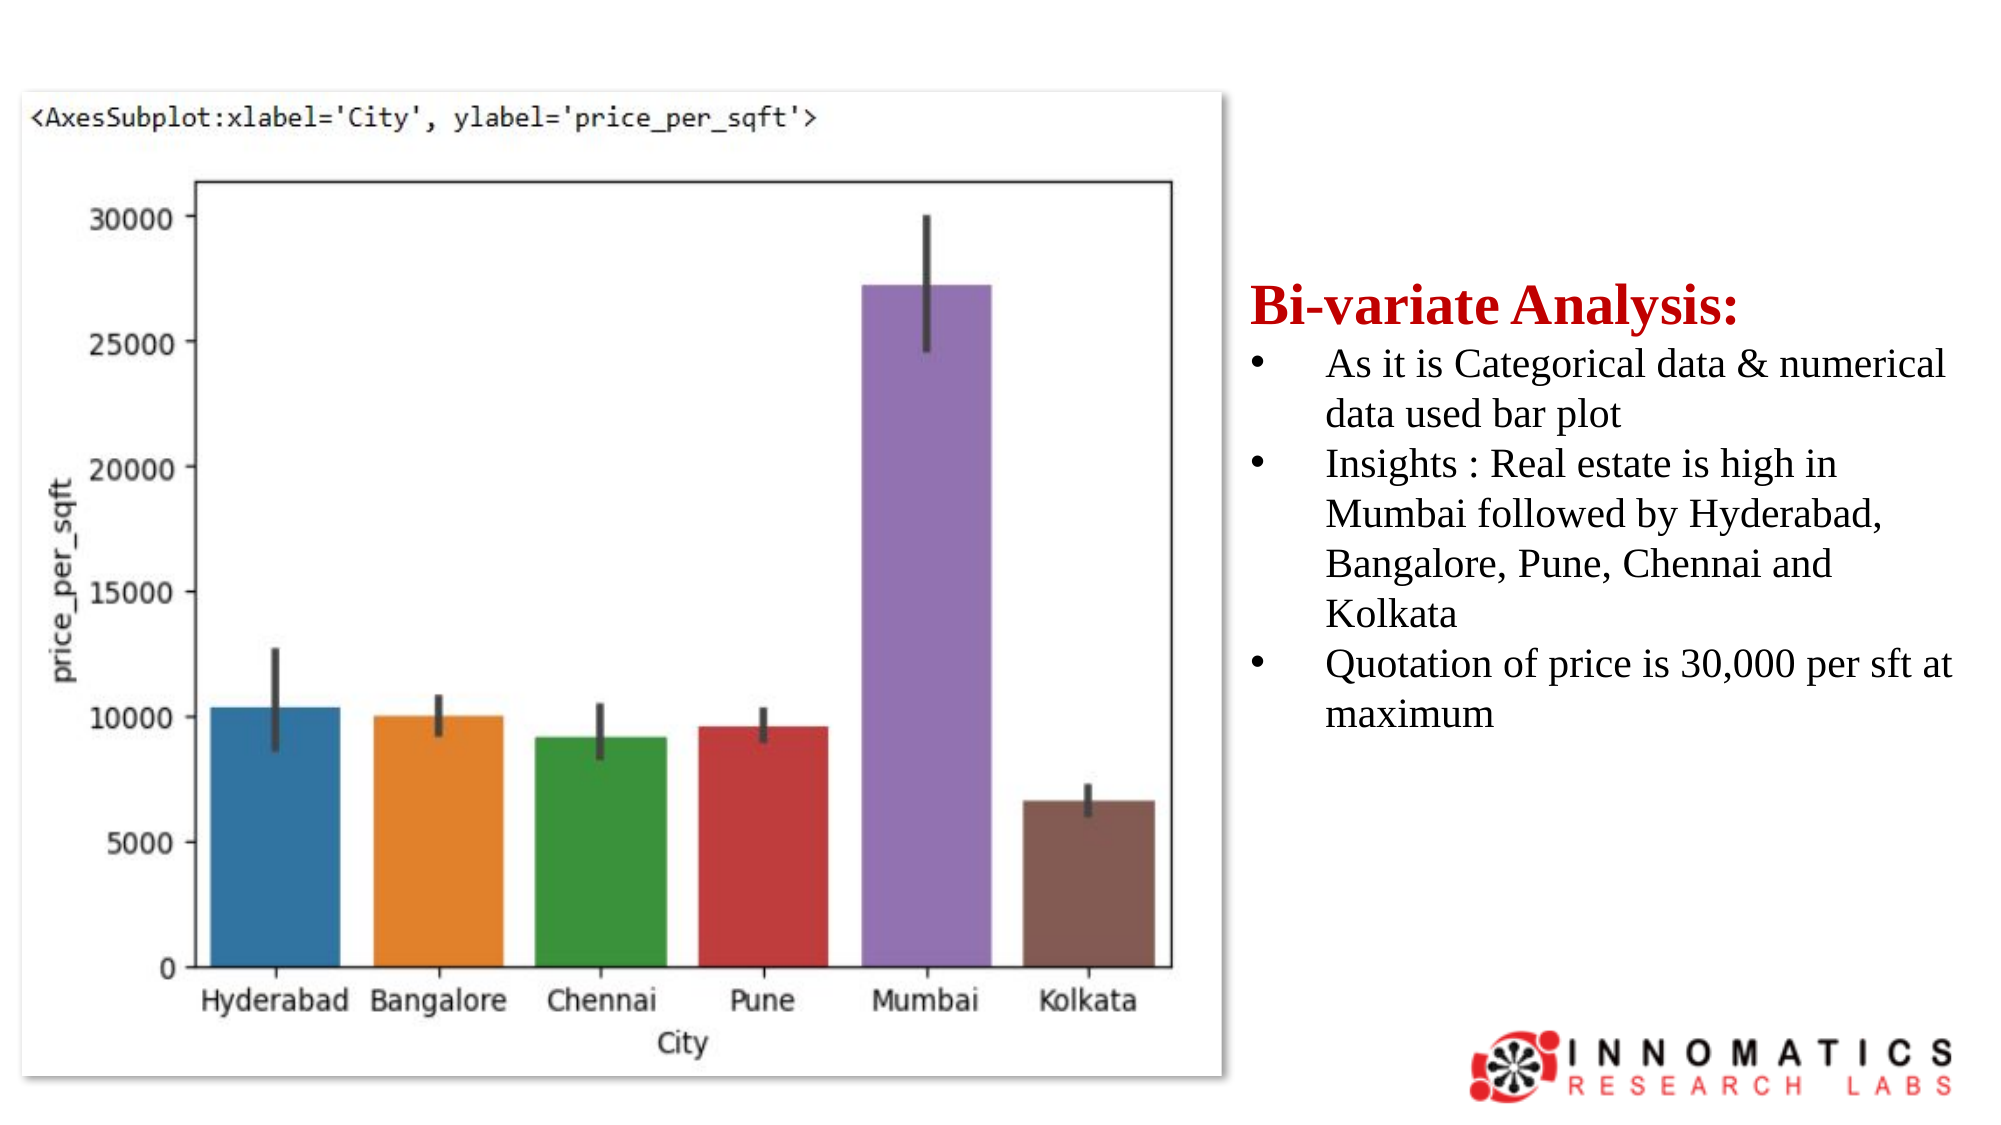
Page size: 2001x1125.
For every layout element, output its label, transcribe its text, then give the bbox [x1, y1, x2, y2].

picture [21, 91, 1222, 1077]
picture [1445, 1014, 1975, 1125]
text_box Bi-variate Analysis: As it is Categorical data & numerical data used bar plot Insights : Real estate is high in Mumbai followed by Hyderabad, Bangalore, Pune, Chennai and Kolkata Quotation of price is 30,000 per sft at maximum [1235, 48, 1979, 975]
